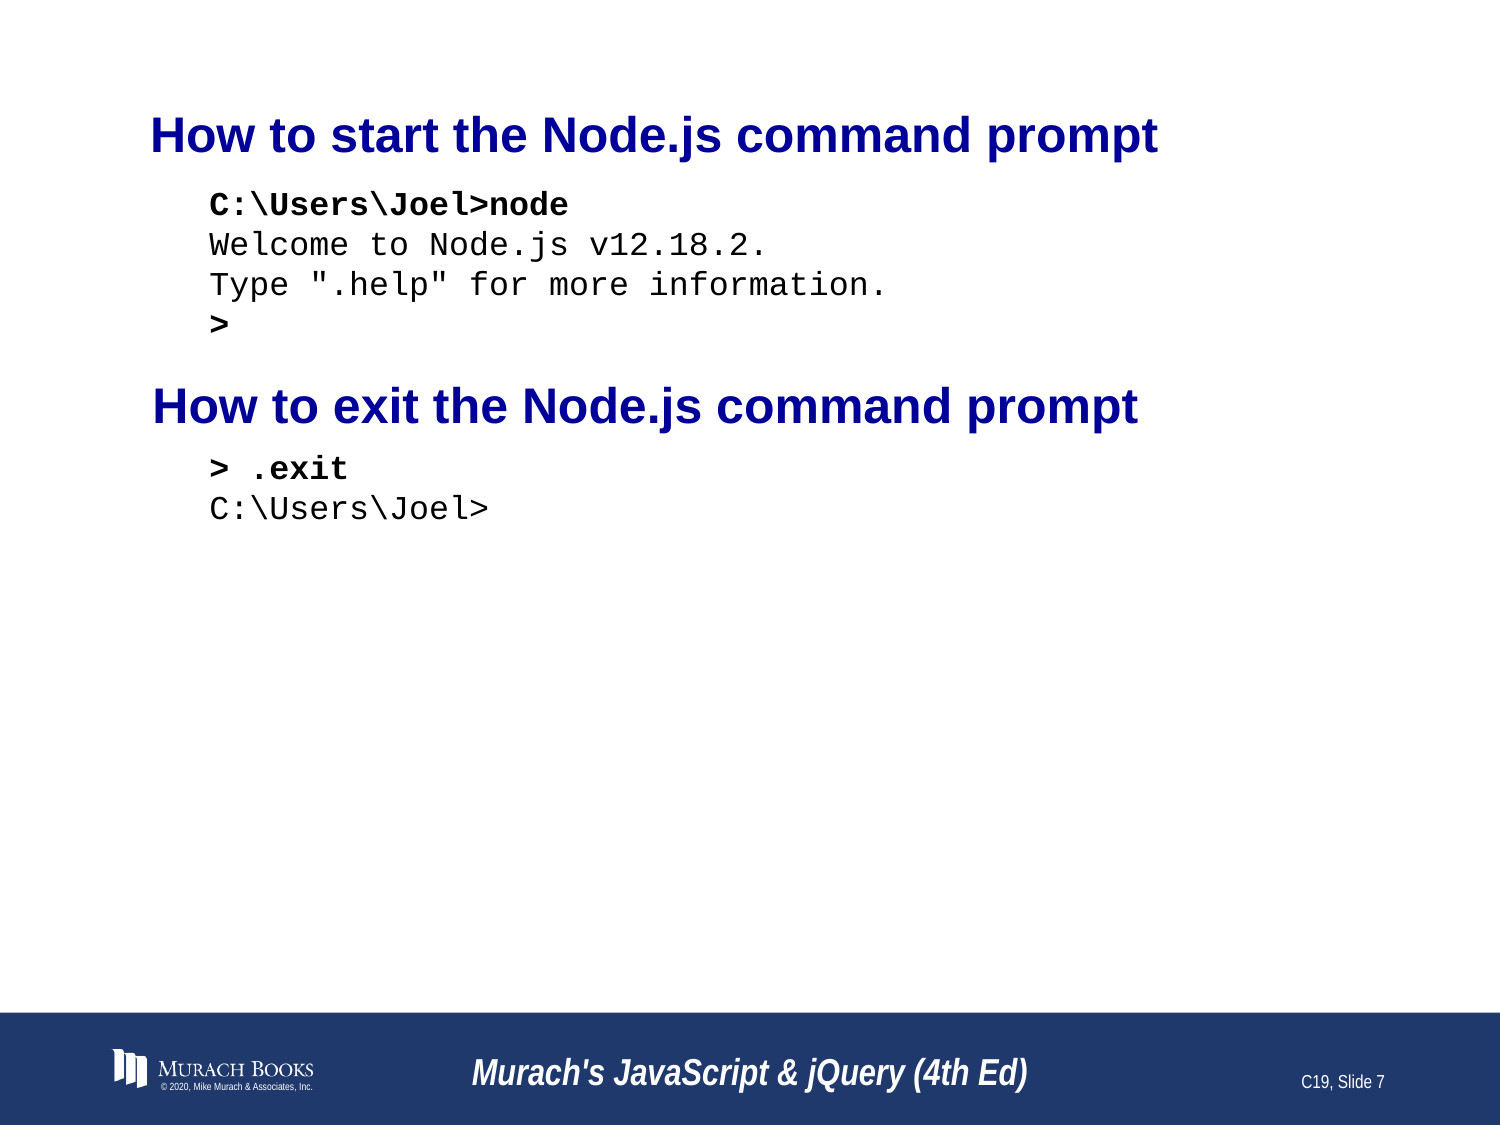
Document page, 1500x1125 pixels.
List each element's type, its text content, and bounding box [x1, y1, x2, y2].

slide_number Murach's JavaScript & jQuery (4th Ed) [463, 1025, 1050, 1100]
list C:\Users\Joel>node Welcome to Node.js v12.18.2. Type ".help" for more information. > How to exit the Node.js command prompt > .exit C:\Users\Joel> [137, 174, 1350, 975]
slide_number C19, Slide 7 [1087, 1025, 1400, 1100]
title How to start the Node.js command prompt [150, 102, 1350, 164]
footer © 2020, Mike Murach & Associates, Inc. [12, 1025, 463, 1100]
